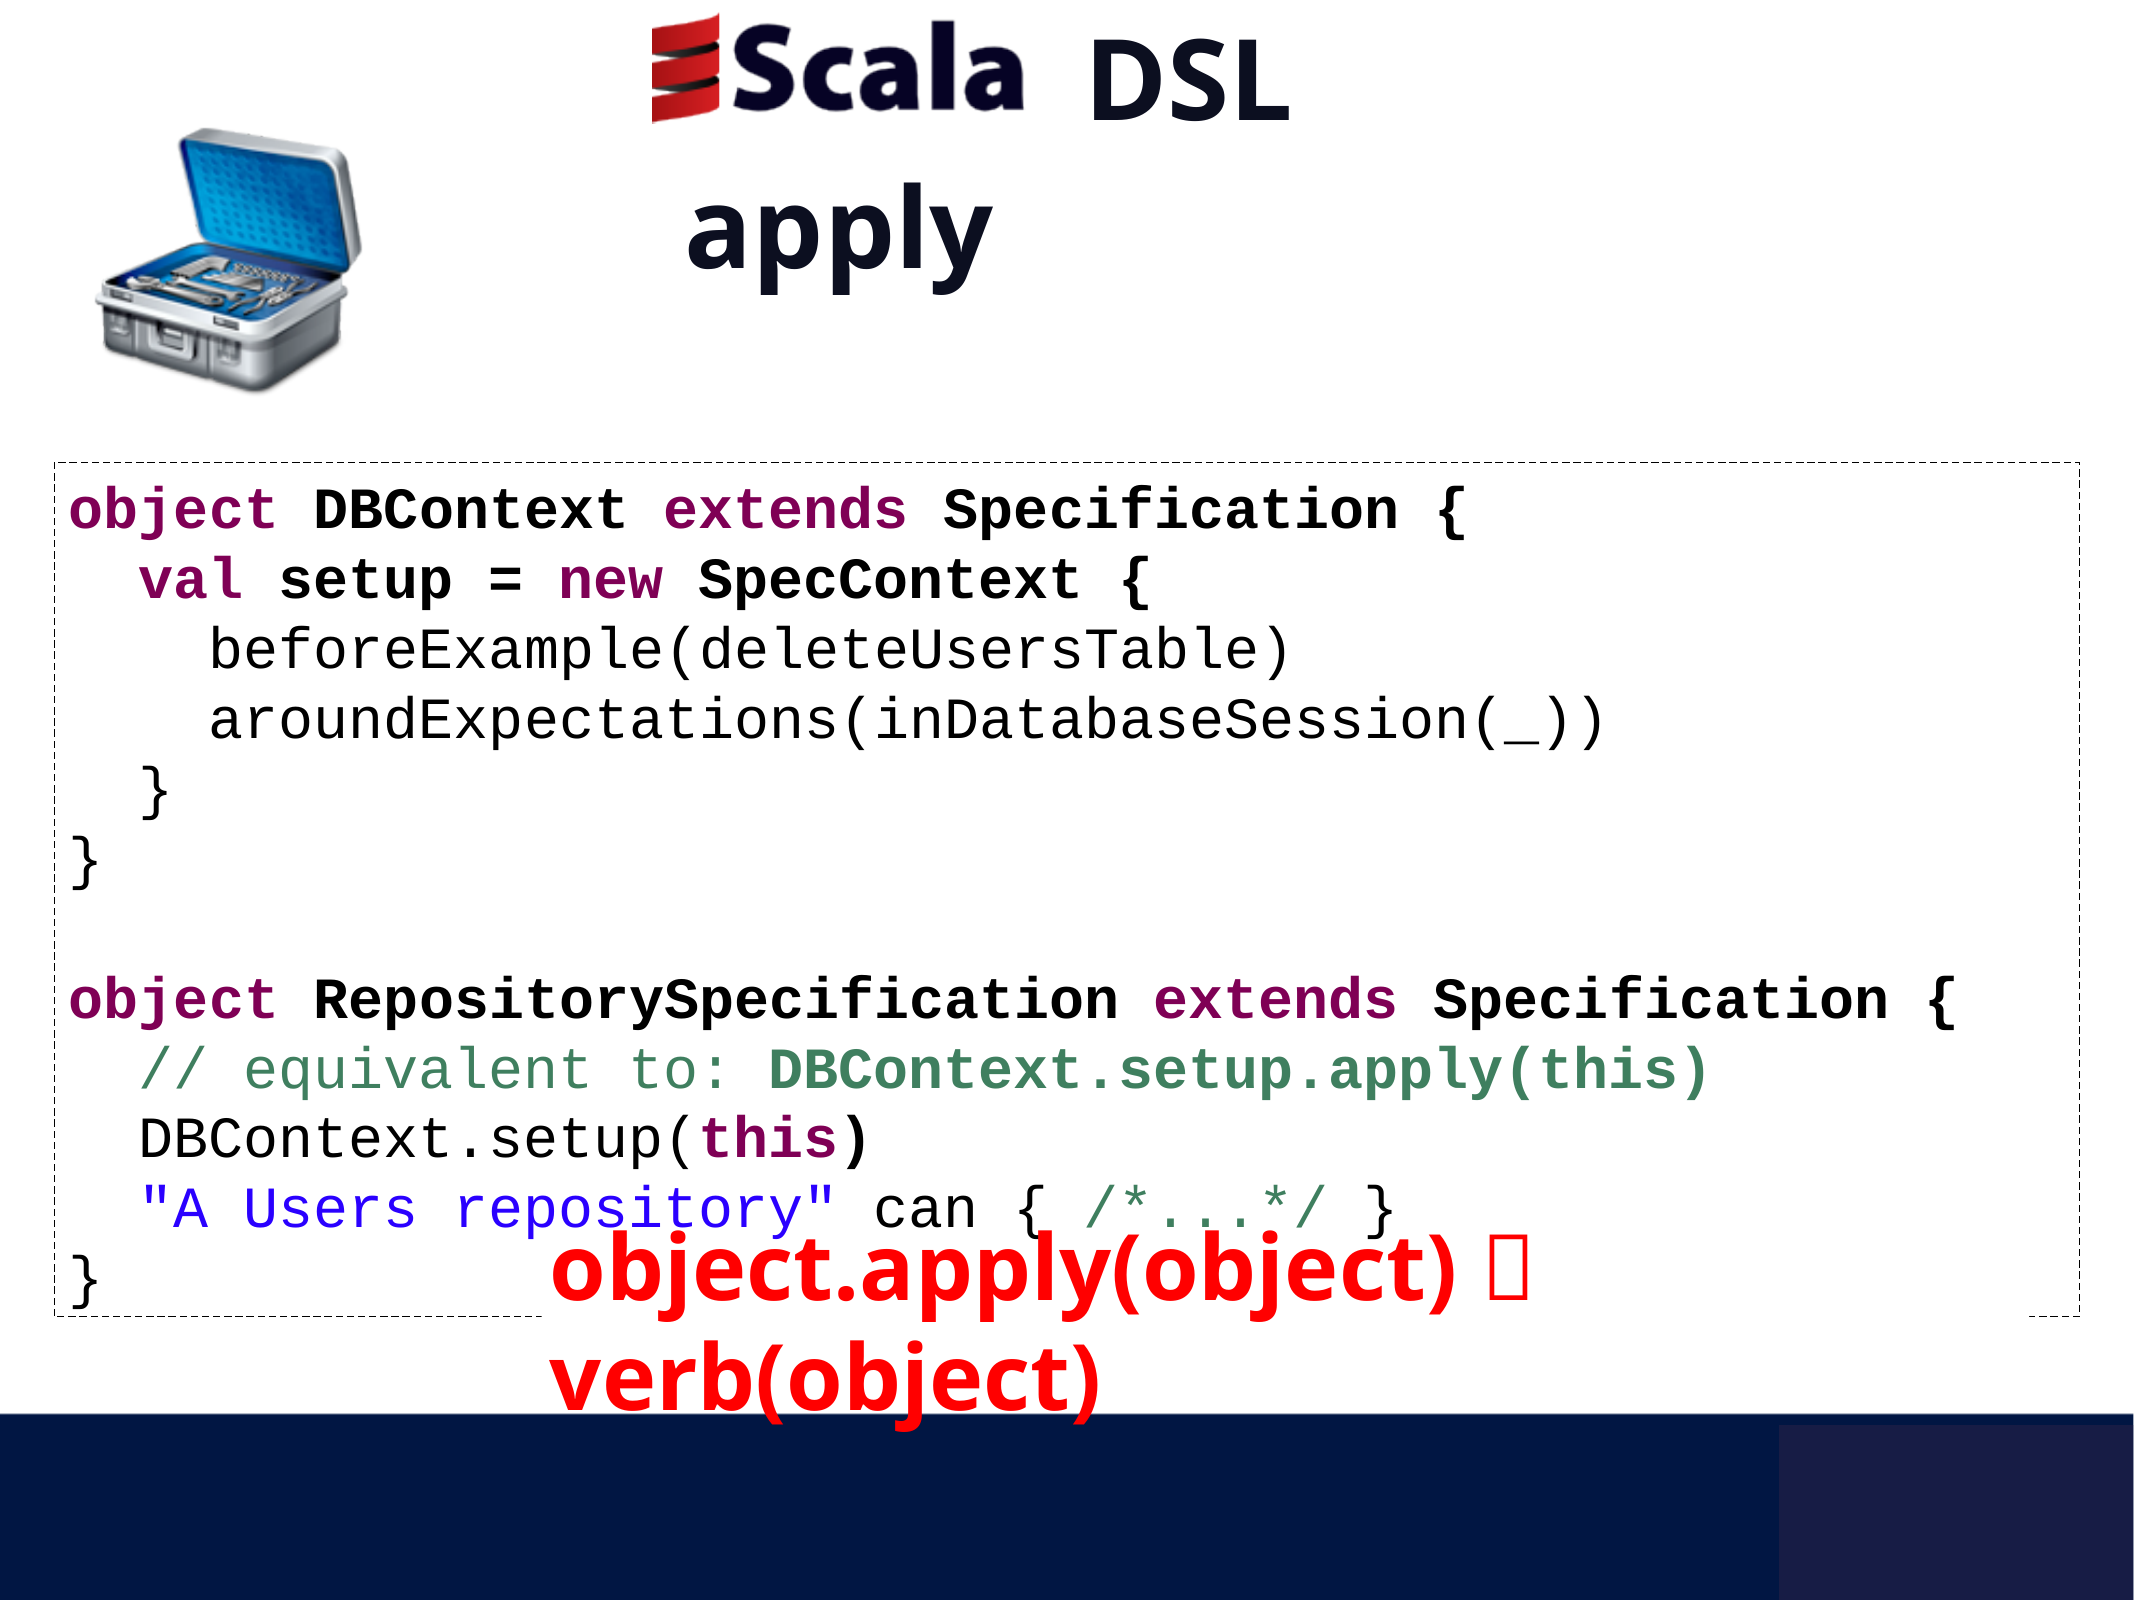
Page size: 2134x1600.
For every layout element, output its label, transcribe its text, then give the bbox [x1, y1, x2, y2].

picture [0, 0, 2134, 1600]
text_box object DBContext extends Specification { val setup = new SpecContext { beforeExample(deleteUsersTable) aroundExpectations(inDatabaseSession(_)) } } object RepositorySpecification extends Specification { // equivalent to: DBContext.setup.apply(this) DBContext.setup(this) "A Users repository" can { /*...*/ } } [54, 462, 2080, 1317]
picture [651, 12, 1027, 125]
text_box apply [670, 148, 1009, 299]
text_box object.apply(object)  verb(object) [541, 1262, 2030, 1375]
title DSL [89, 0, 2134, 151]
